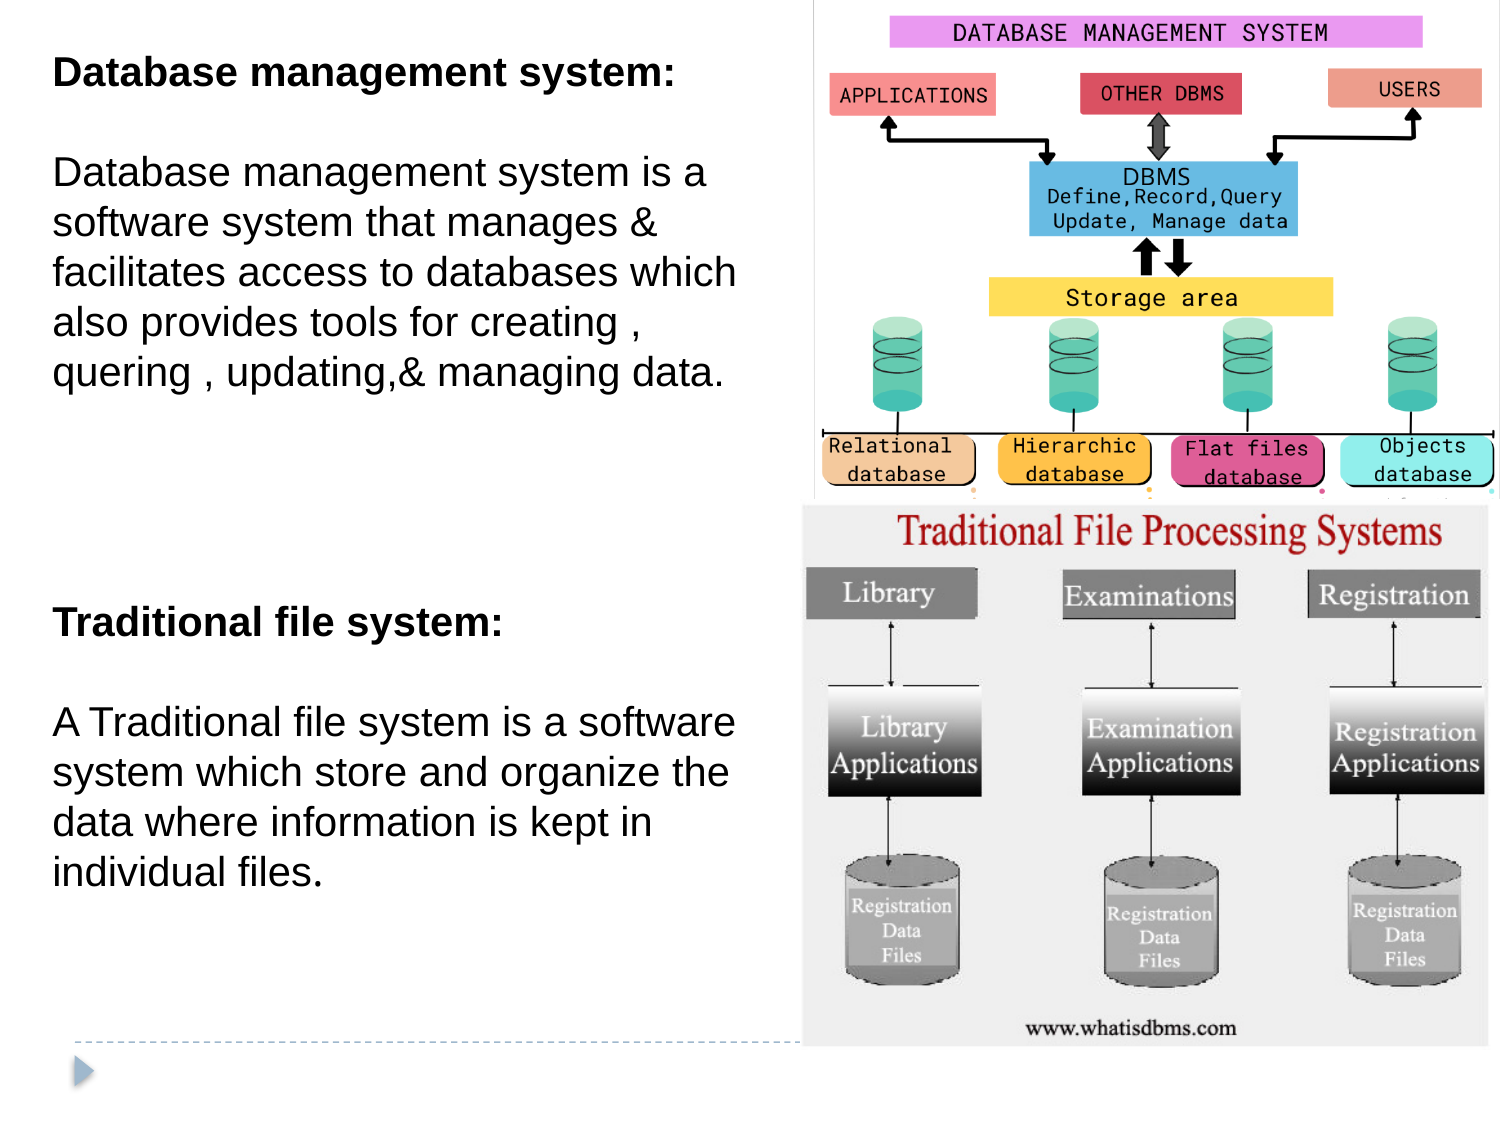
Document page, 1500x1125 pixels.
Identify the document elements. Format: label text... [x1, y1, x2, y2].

text_box Database management system: Database management system is a software system that manages & facilitates access to databases which also provides tools for creating , quering , updating,& managing data. Traditional file system: A Traditional file system is a software system which store and organize the data where information is kept in individual files. [37, 37, 806, 953]
picture [799, 0, 1500, 1051]
